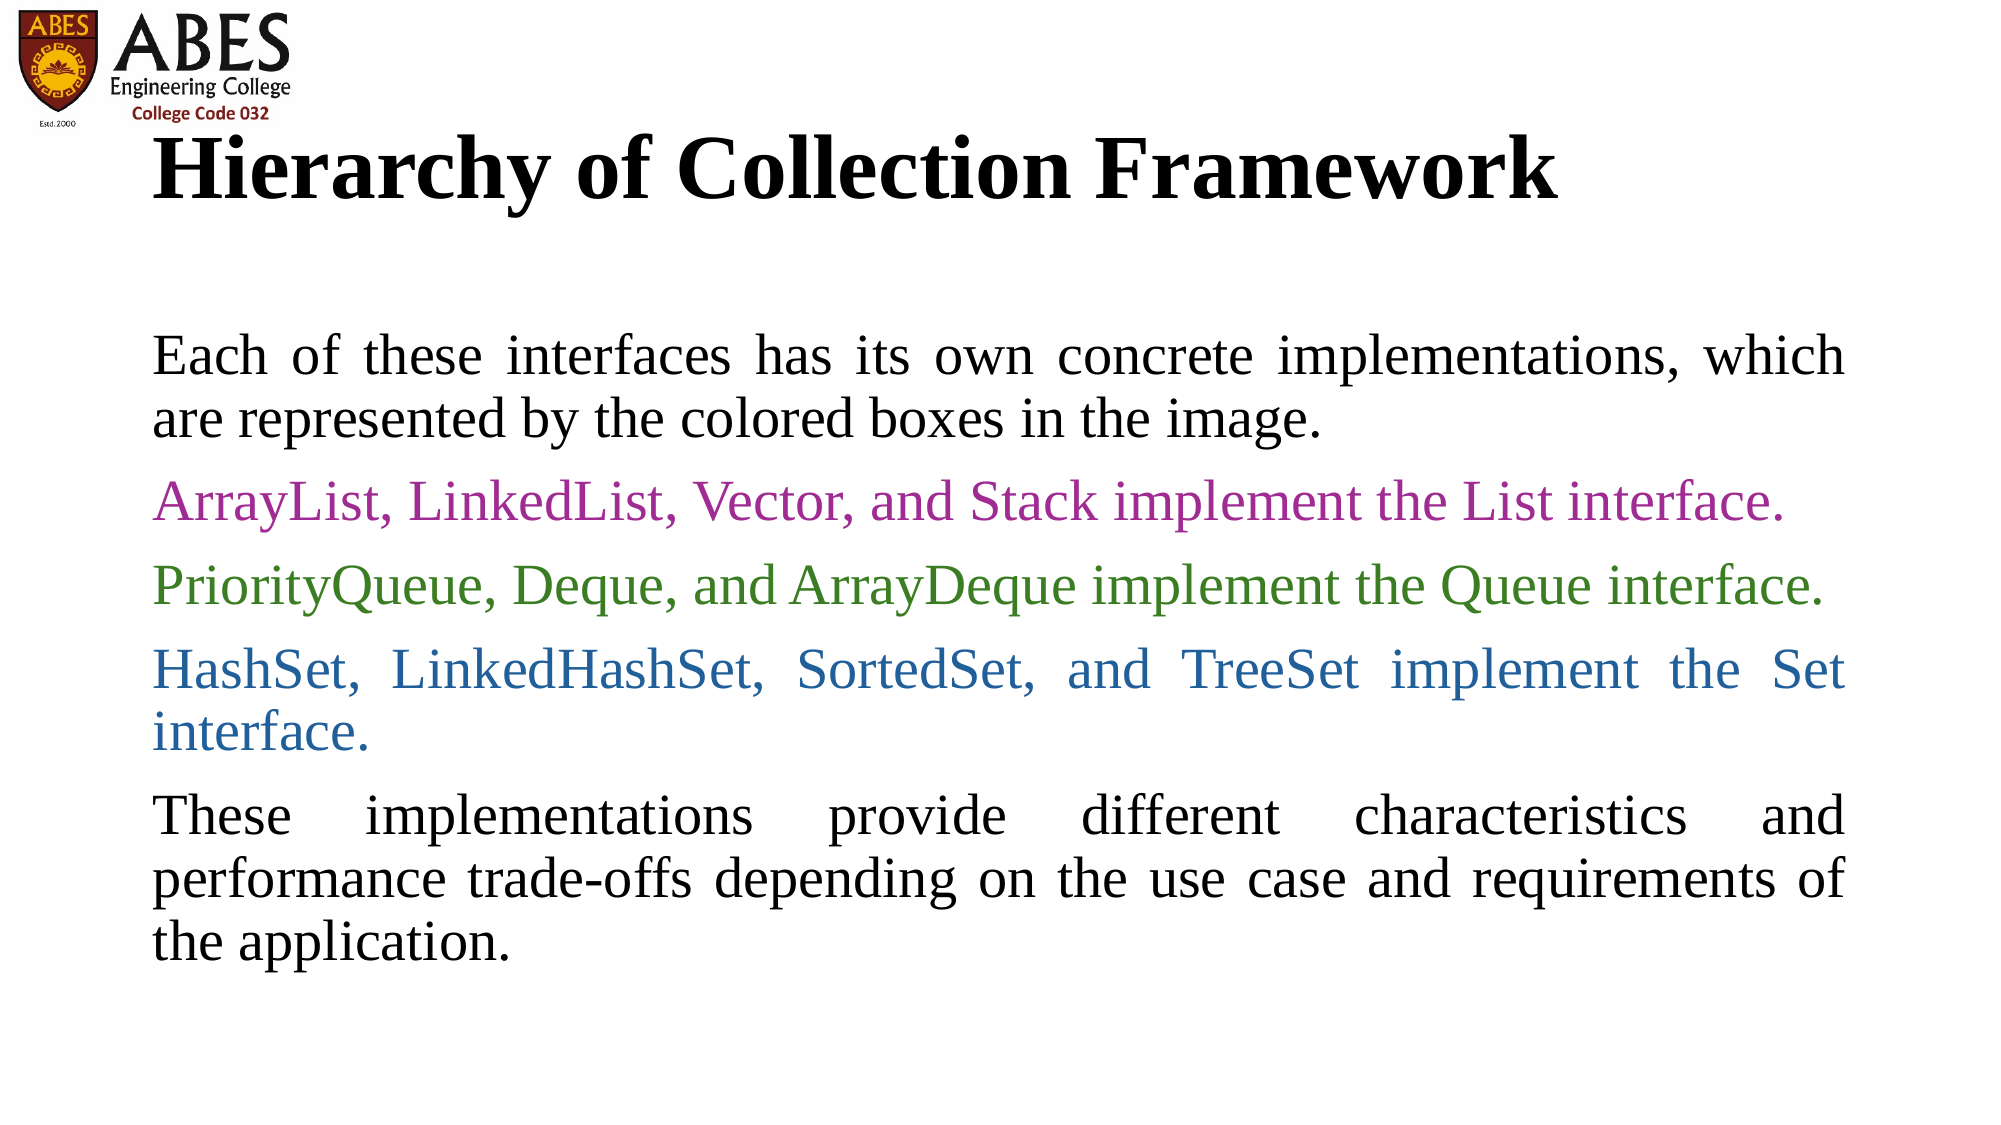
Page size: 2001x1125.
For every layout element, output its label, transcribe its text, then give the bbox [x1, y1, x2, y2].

picture [3, 0, 299, 146]
list Each of these interfaces has its own concrete implementations, which are represented by the colored boxes in the image. ArrayList, LinkedList, Vector, and Stack implement the List interface. PriorityQueue, Deque, and ArrayDeque implement the Queue interface. HashSet, LinkedHashSet, SortedSet, and TreeSet implement the Set interface. These implementations provide different characteristics and performance trade-offs depending on the use case and requirements of the application. [138, 316, 1863, 1031]
title Hierarchy of Collection Framework [137, 59, 1863, 278]
